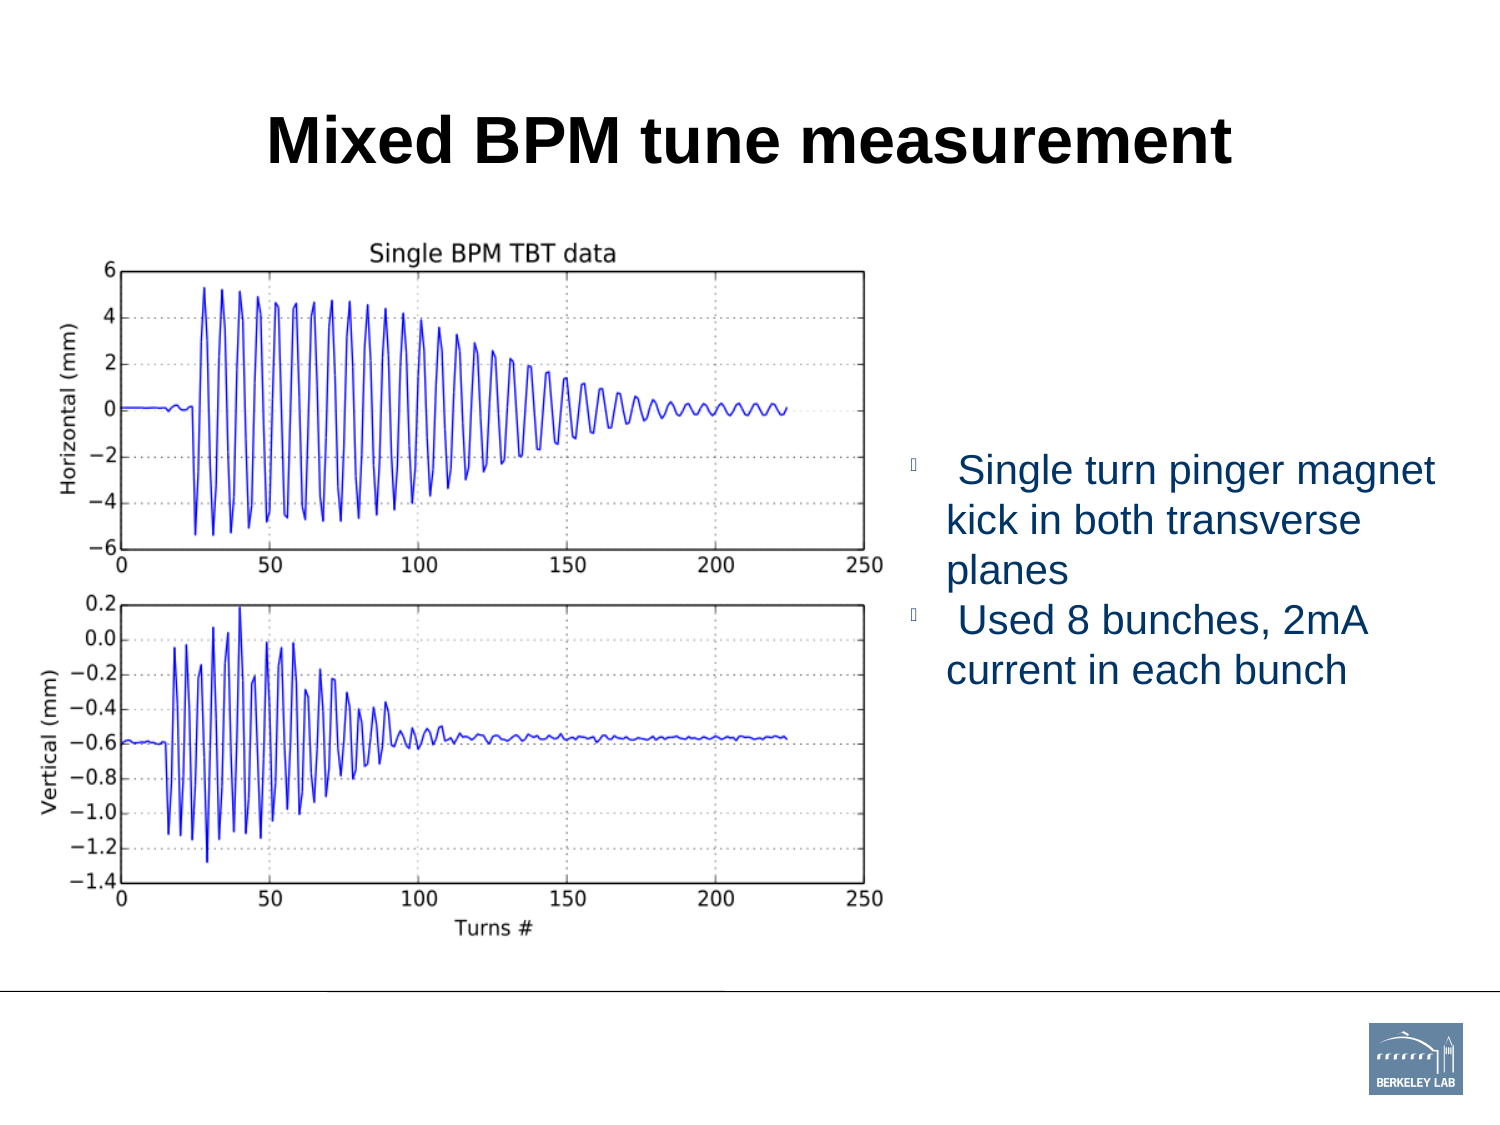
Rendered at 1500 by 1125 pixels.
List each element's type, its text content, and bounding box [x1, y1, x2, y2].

text_box Mixed BPM tune measurement [111, 42, 1389, 231]
text_box Single turn pinger magnet kick in both transverse planes Used 8 bunches, 2mA current in each bunch [965, 435, 1500, 698]
picture [0, 194, 961, 961]
picture [1369, 1023, 1463, 1095]
